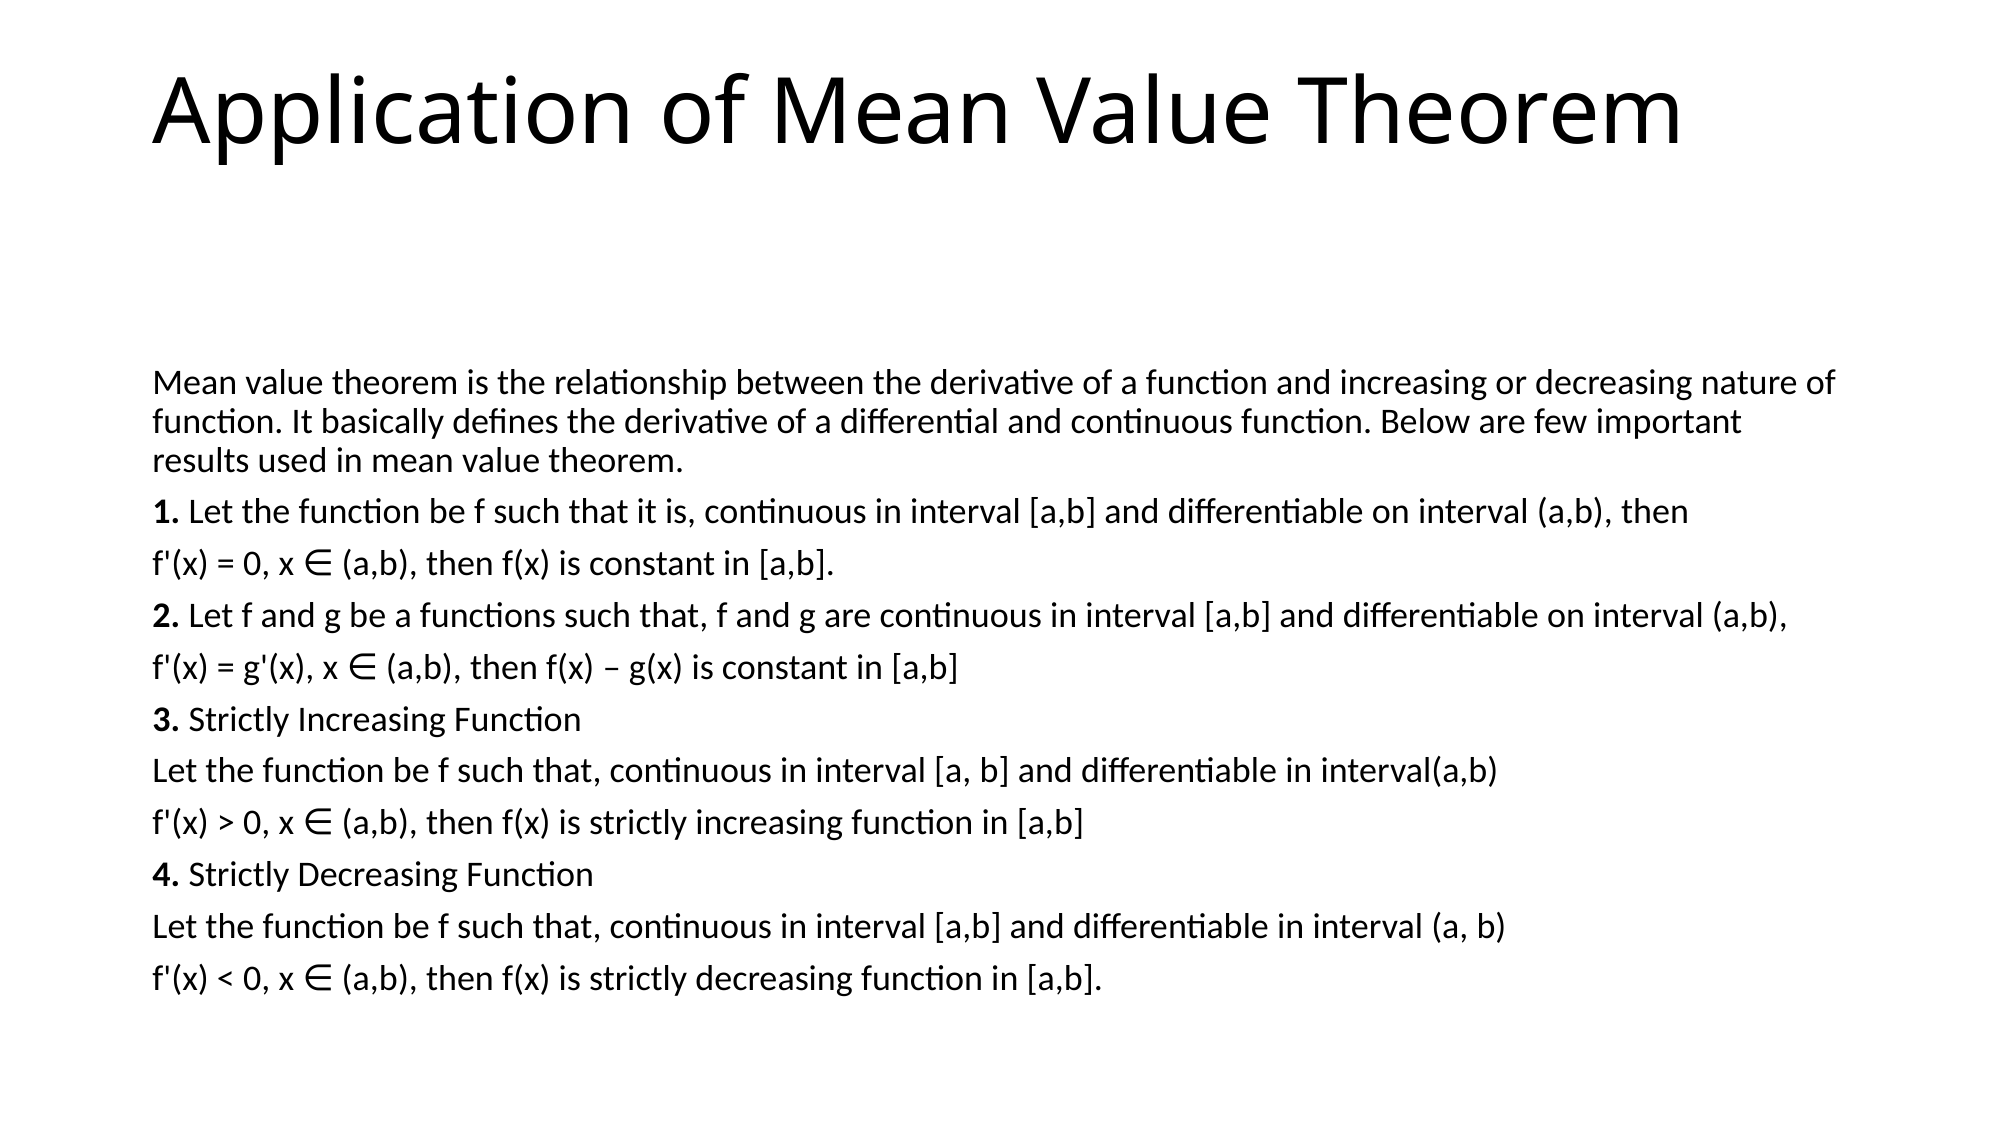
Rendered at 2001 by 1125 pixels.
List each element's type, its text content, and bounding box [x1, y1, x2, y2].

list Mean value theorem is the relationship between the derivative of a function and increasing or decreasing nature of function. It basically defines the derivative of a differential and continuous function. Below are few important results used in mean value theorem. 1. Let the function be f such that it is, continuous in interval [a,b] and differentiable on interval (a,b), then f'(x) = 0, x ∈ (a,b), then f(x) is constant in [a,b]. 2. Let f and g be a functions such that, f and g are continuous in interval [a,b] and differentiable on interval (a,b), f'(x) = g'(x), x ∈ (a,b), then f(x) – g(x) is constant in [a,b] 3. Strictly Increasing Function Let the function be f such that, continuous in interval [a, b] and differentiable in interval(a,b) f'(x) > 0, x ∈ (a,b), then f(x) is strictly increasing function in [a,b] 4. Strictly Decreasing Function Let the function be f such that, continuous in interval [a,b] and differentiable in interval (a, b) f'(x) < 0, x ∈ (a,b), then f(x) is strictly decreasing function in [a,b]. [137, 299, 1863, 1014]
title Application of Mean Value Theorem [137, 59, 1863, 278]
